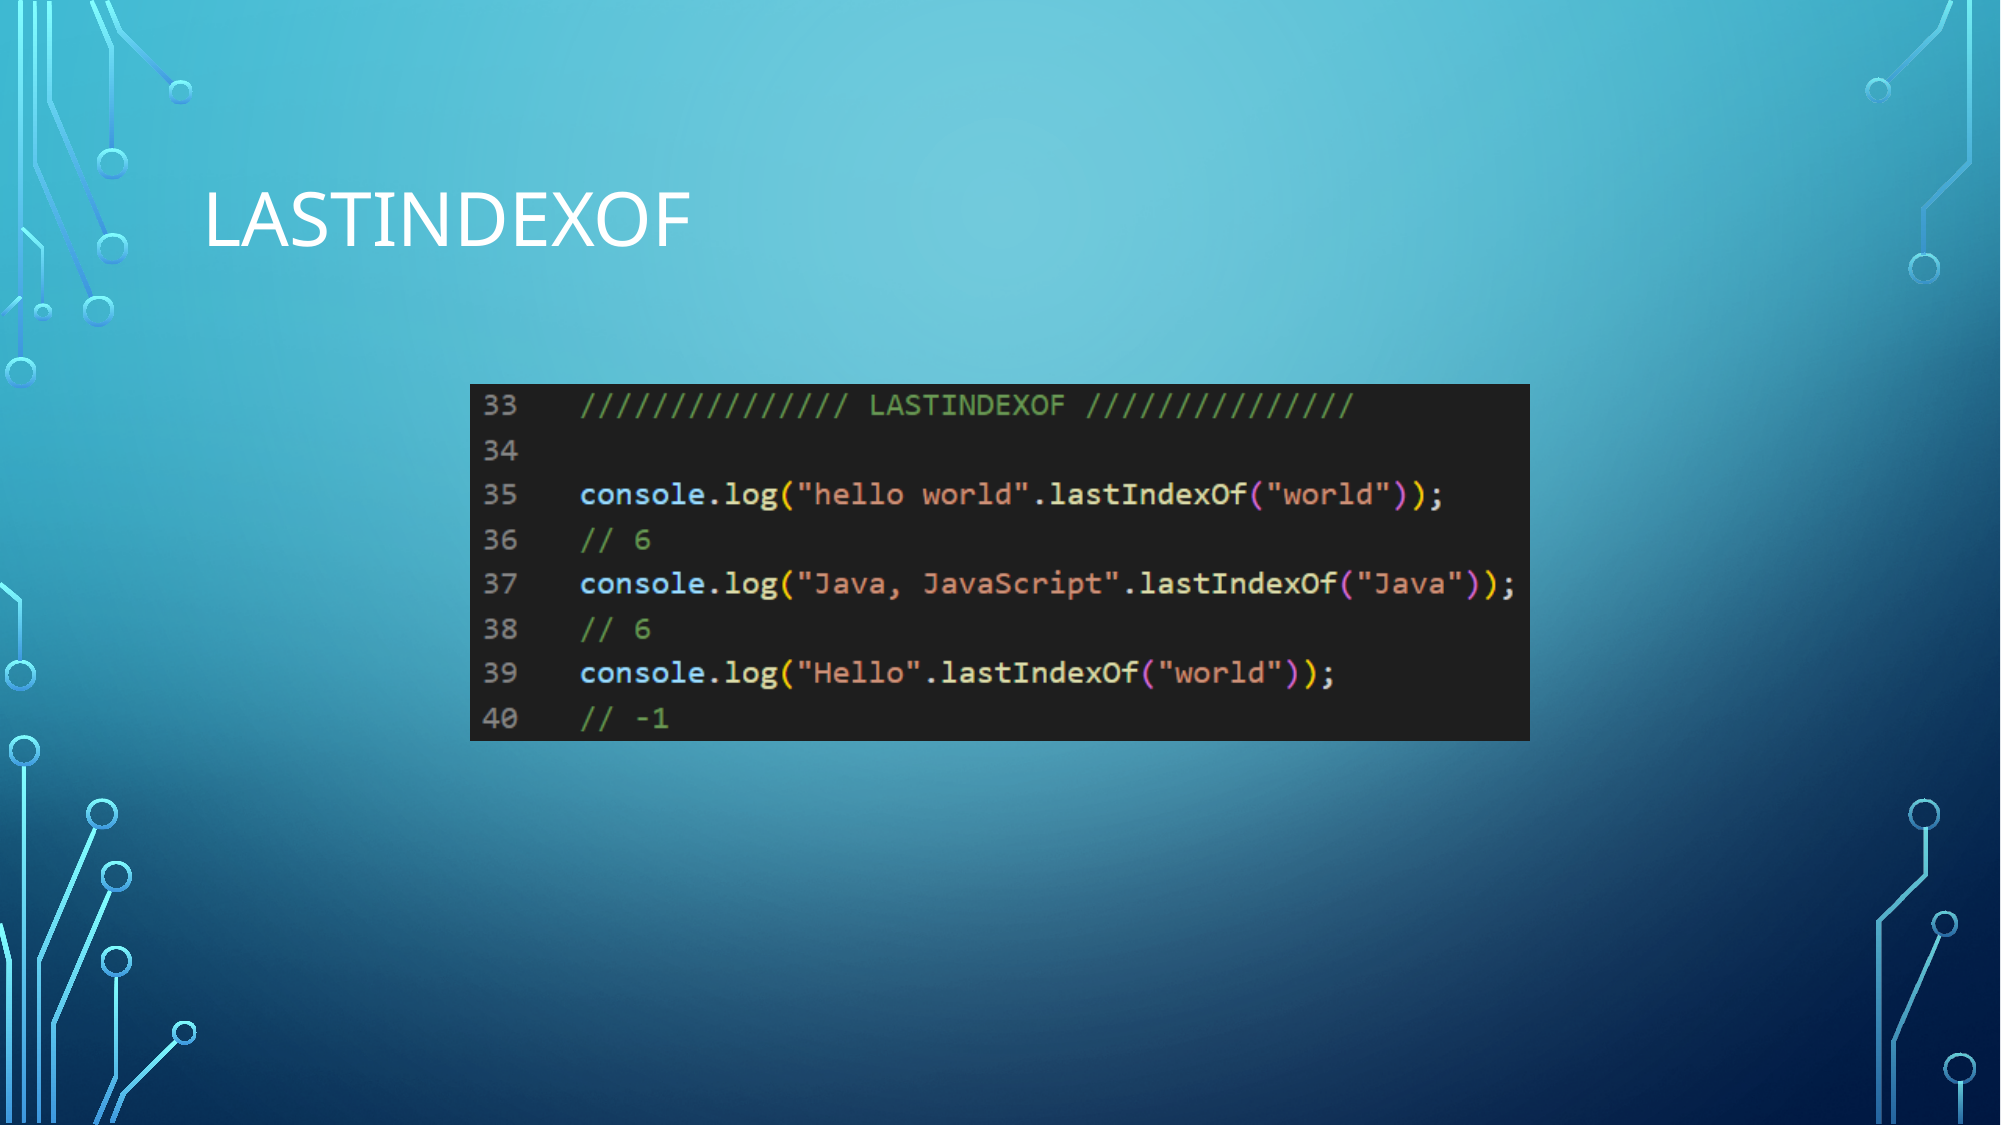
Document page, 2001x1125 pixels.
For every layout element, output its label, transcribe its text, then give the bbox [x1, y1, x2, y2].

title LASTINDEXOF [187, 101, 1813, 344]
picture [470, 384, 1530, 741]
